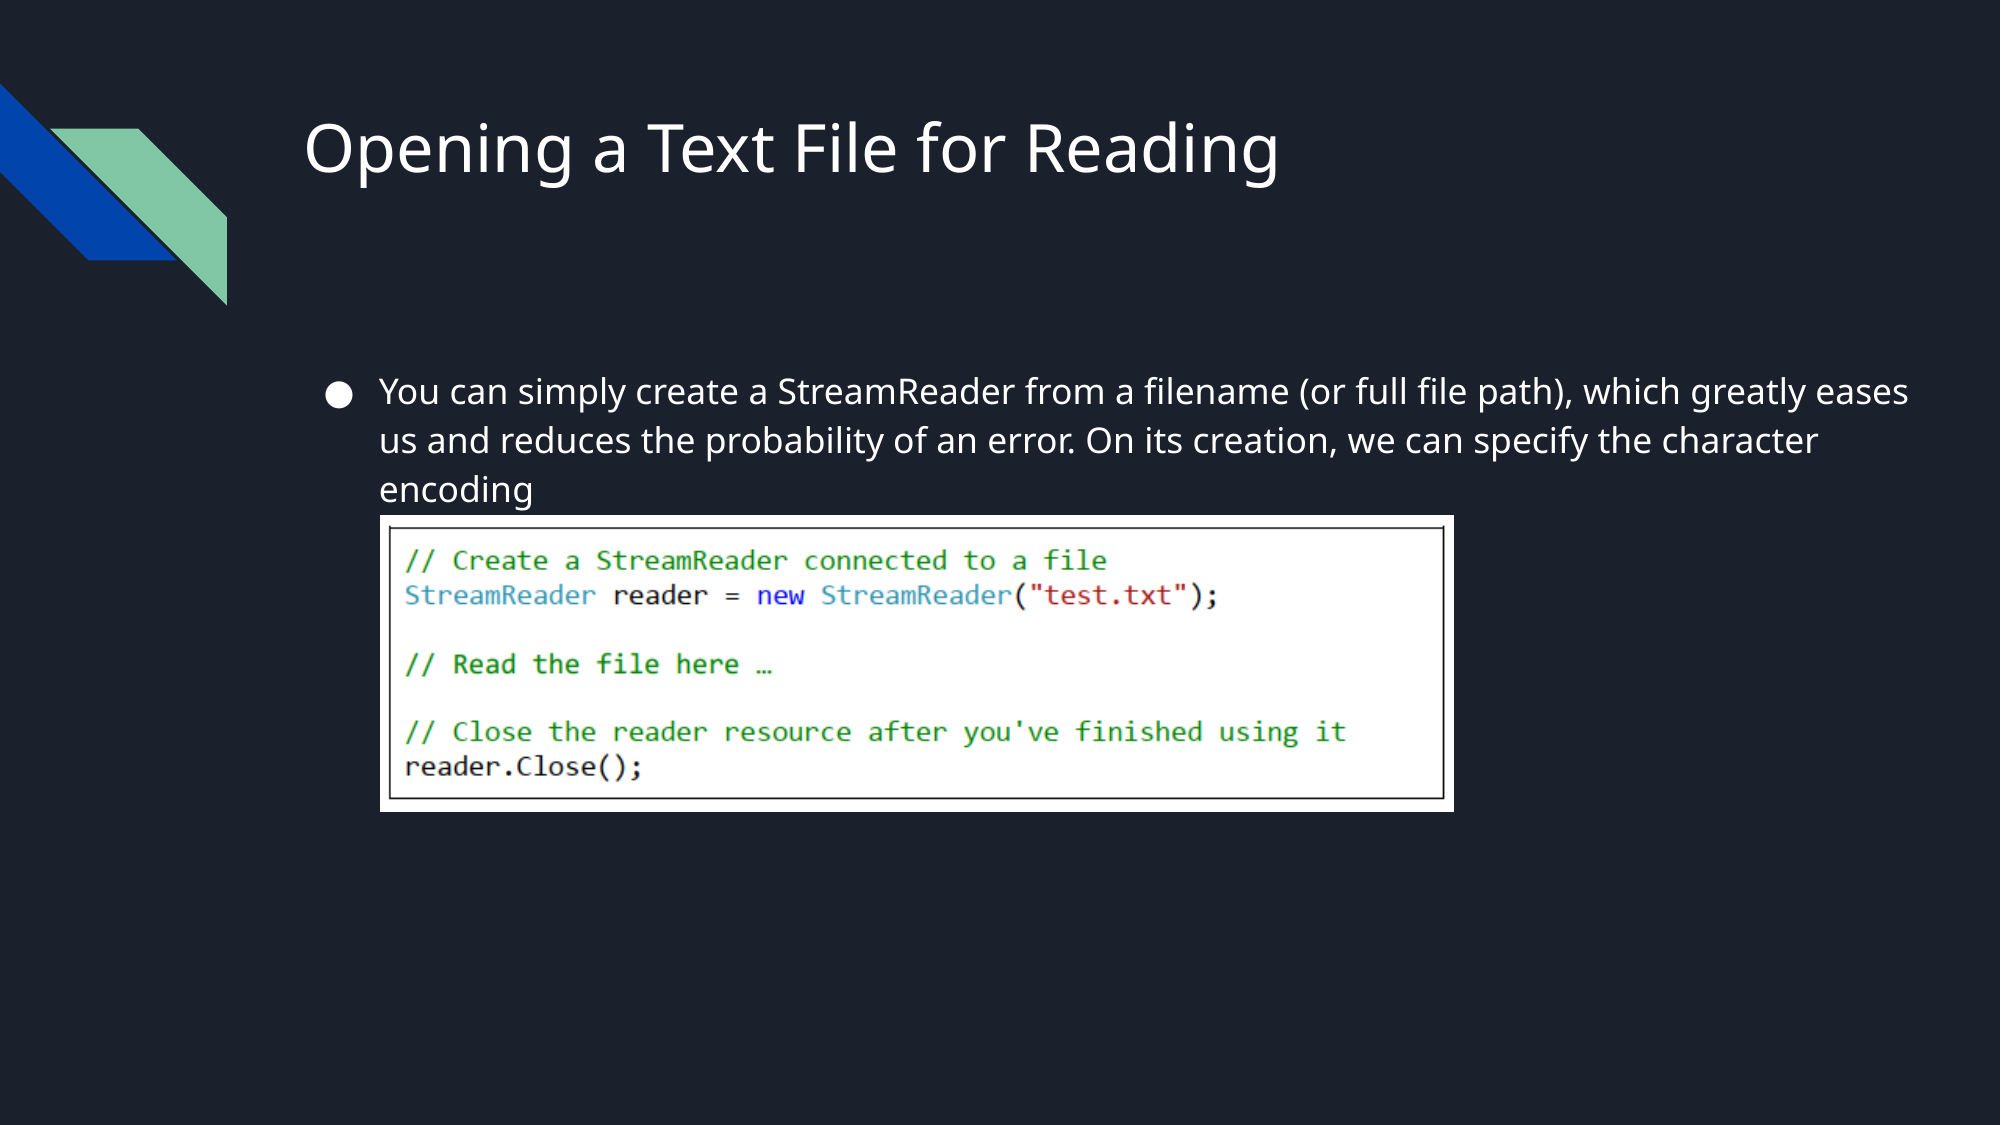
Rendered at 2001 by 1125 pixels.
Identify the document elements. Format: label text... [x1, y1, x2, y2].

picture [380, 515, 1454, 812]
title Opening a Text File for Reading [283, 86, 1824, 287]
list You can simply create a StreamReader from a filename (or full file path), which greatly eases us and reduces the probability of an error. On its creation, we can specify the character encoding [283, 342, 1953, 503]
